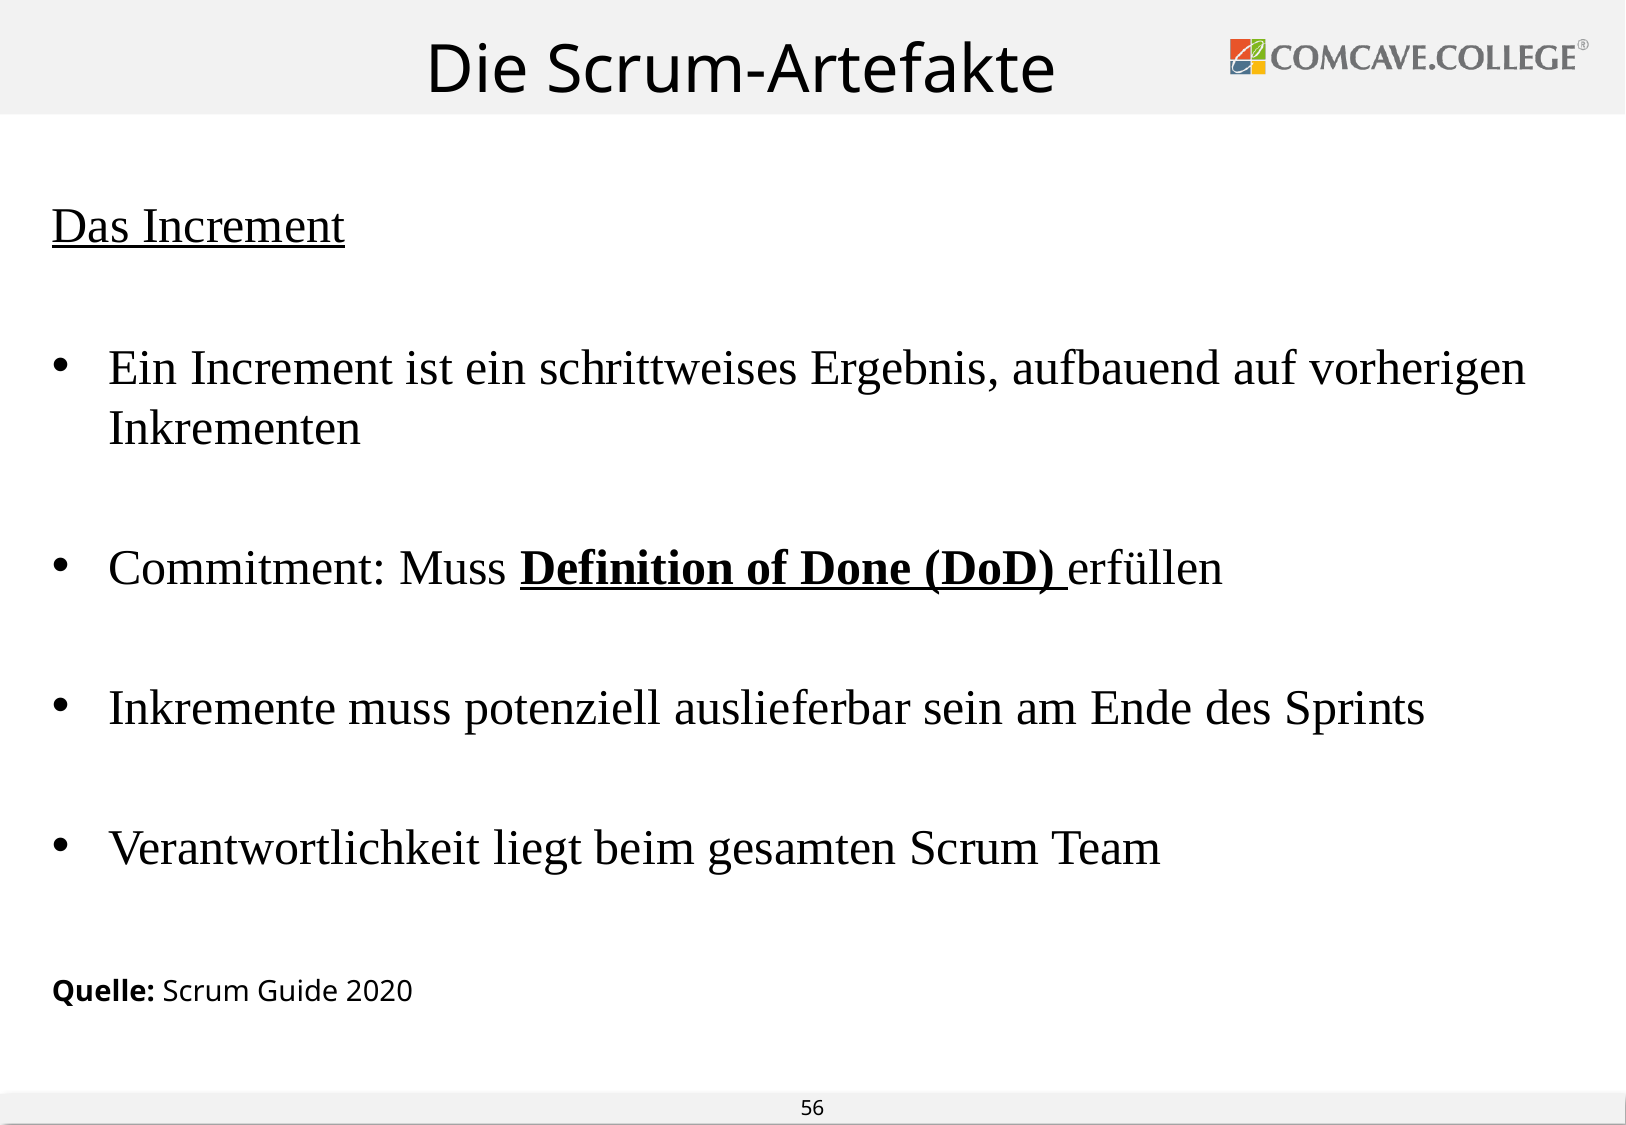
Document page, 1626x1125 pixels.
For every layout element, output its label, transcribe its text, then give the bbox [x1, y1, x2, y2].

picture [1522, 32, 1594, 79]
list Das Increment Ein Increment ist ein schrittweises Ergebnis, aufbauend auf vorherigen Inkrementen Commitment: Muss Definition of Done (DoD) erfüllen Inkremente muss potenziell auslieferbar sein am Ende des Sprints Verantwortlichkeit liegt beim gesamten Scrum Team Quelle: Scrum Guide 2020 Quelle: Scrum Guide 2020 [36, 184, 1569, 1047]
slide_number 56 [627, 1093, 998, 1124]
subtitle Die Scrum-Artefakte [0, 18, 1522, 214]
